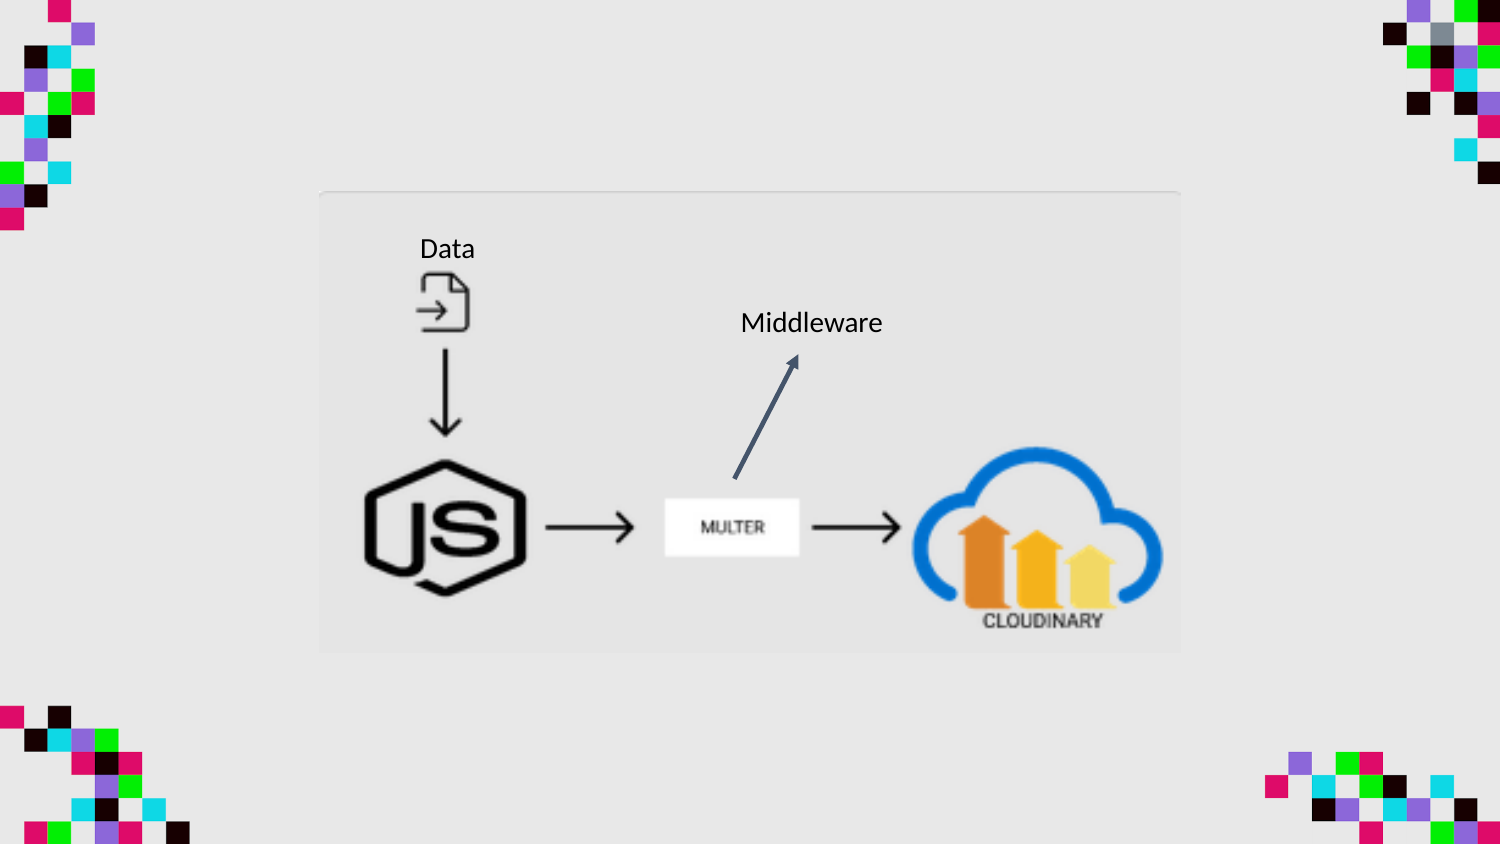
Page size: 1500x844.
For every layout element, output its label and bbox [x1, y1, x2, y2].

text_box [734, 353, 799, 480]
picture [0, 0, 1500, 844]
